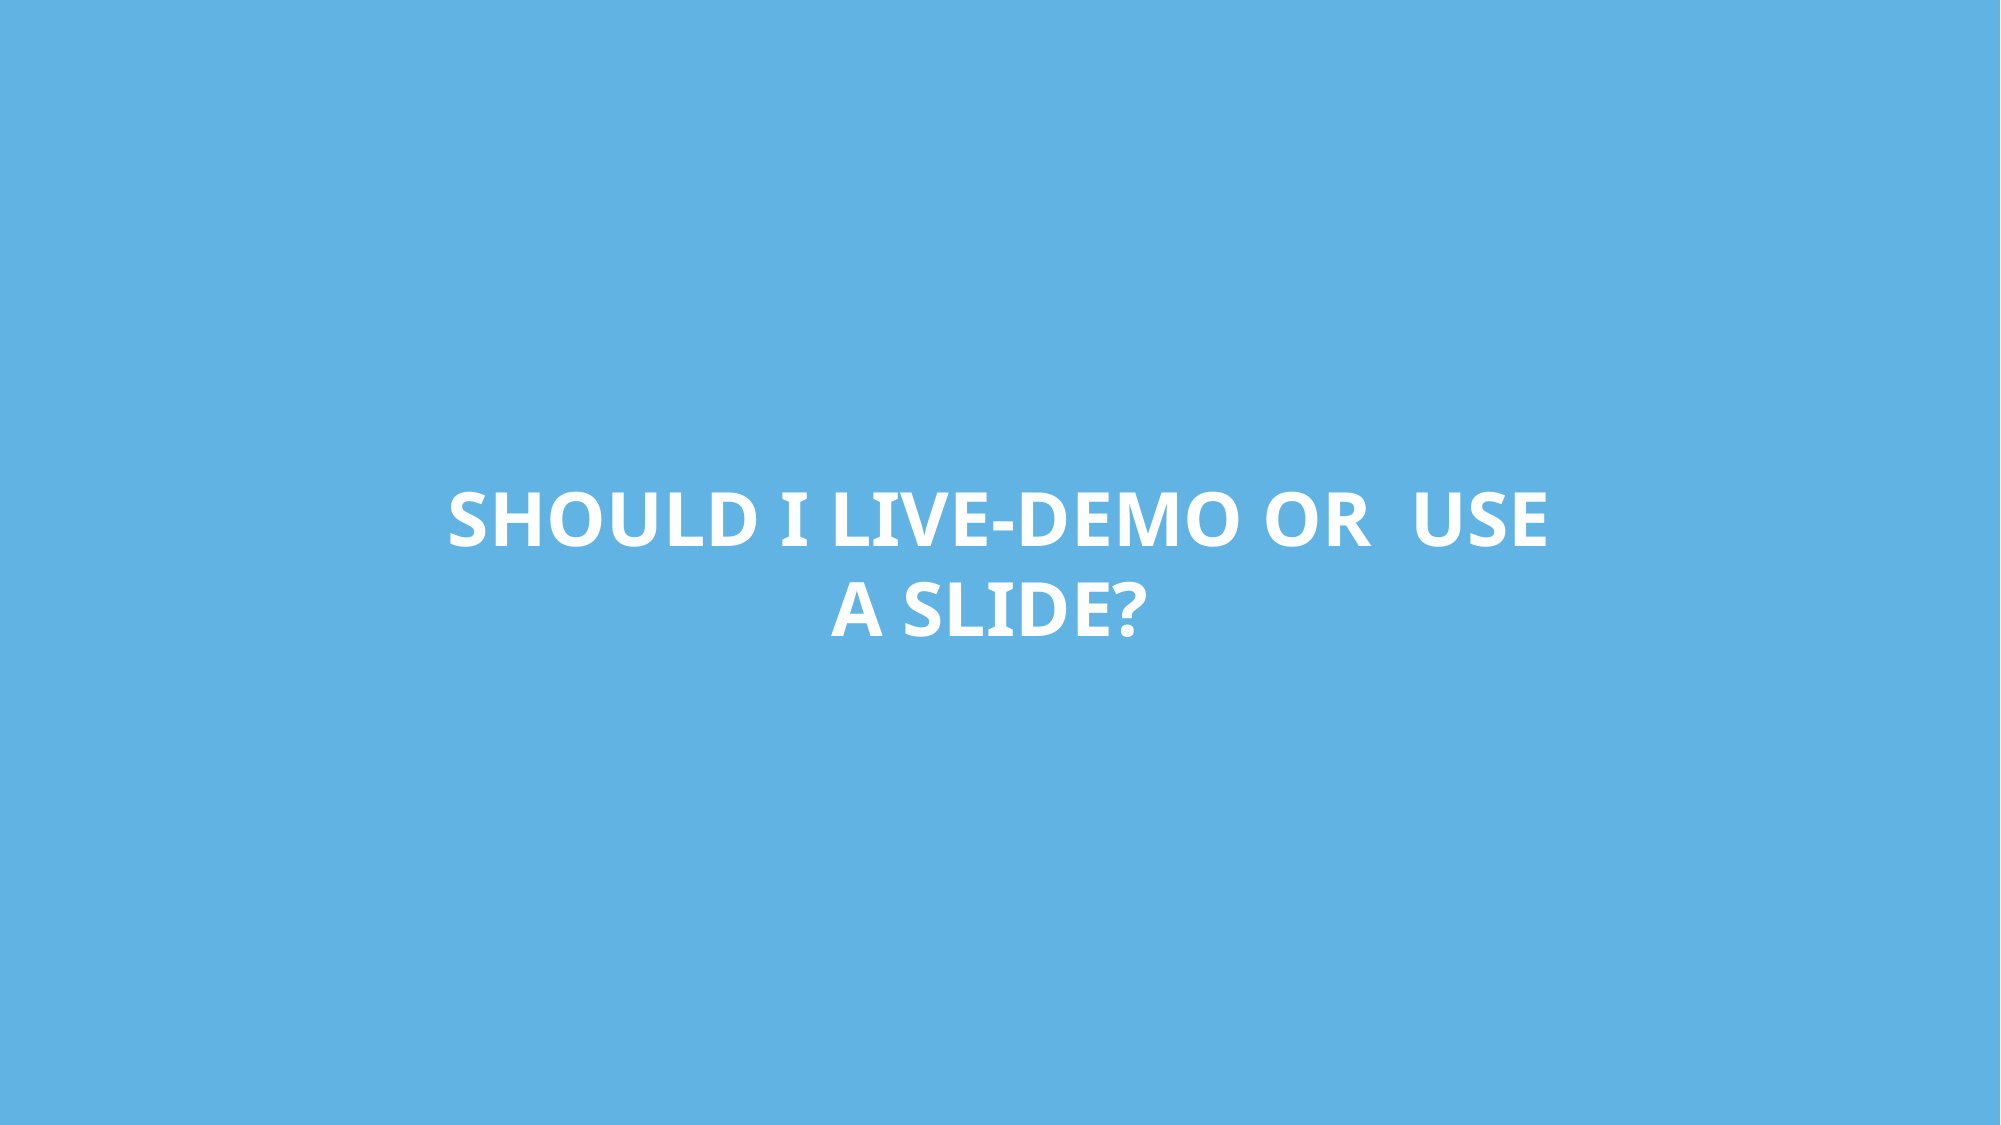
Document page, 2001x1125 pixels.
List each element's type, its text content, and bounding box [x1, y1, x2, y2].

text_box SHOULD I LIVE-DEMO OR USE A SLIDE? [425, 463, 1574, 659]
